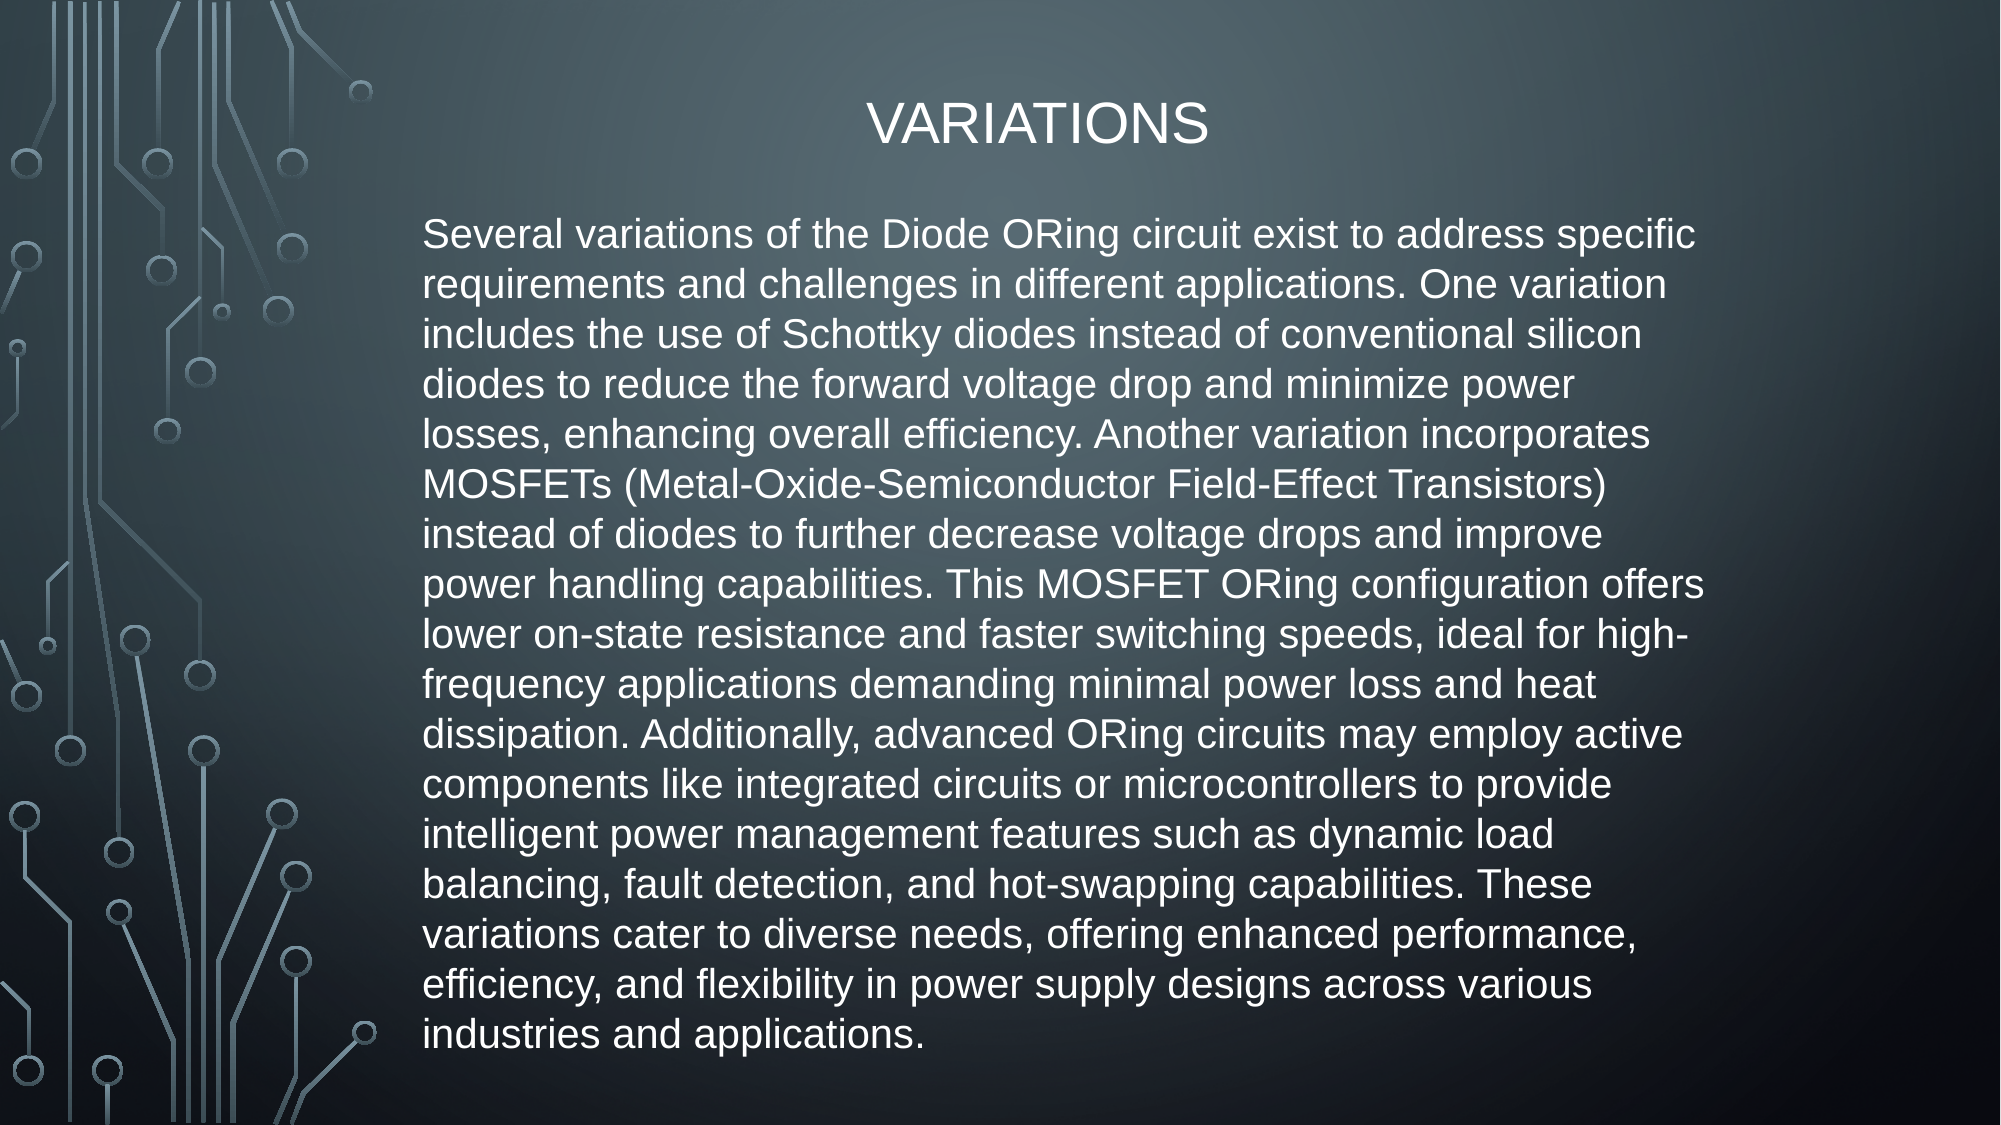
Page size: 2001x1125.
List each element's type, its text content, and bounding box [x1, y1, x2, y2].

text_box Several variations of the Diode ORing circuit exist to address specific requirements and challenges in different applications. One variation includes the use of Schottky diodes instead of conventional silicon diodes to reduce the forward voltage drop and minimize power losses, enhancing overall efficiency. Another variation incorporates MOSFETs (Metal-Oxide-Semiconductor Field-Effect Transistors) instead of diodes to further decrease voltage drops and improve power handling capabilities. This MOSFET ORing configuration offers lower on-state resistance and faster switching speeds, ideal for high-frequency applications demanding minimal power loss and heat dissipation. Additionally, advanced ORing circuits may employ active components like integrated circuits or microcontrollers to provide intelligent power management features such as dynamic load balancing, fault detection, and hot-swapping capabilities. These variations cater to diverse needs, offering enhanced performance, efficiency, and flexibility in power supply designs across various industries and applications. [407, 199, 1729, 1065]
subtitle Variations [325, 63, 1768, 336]
